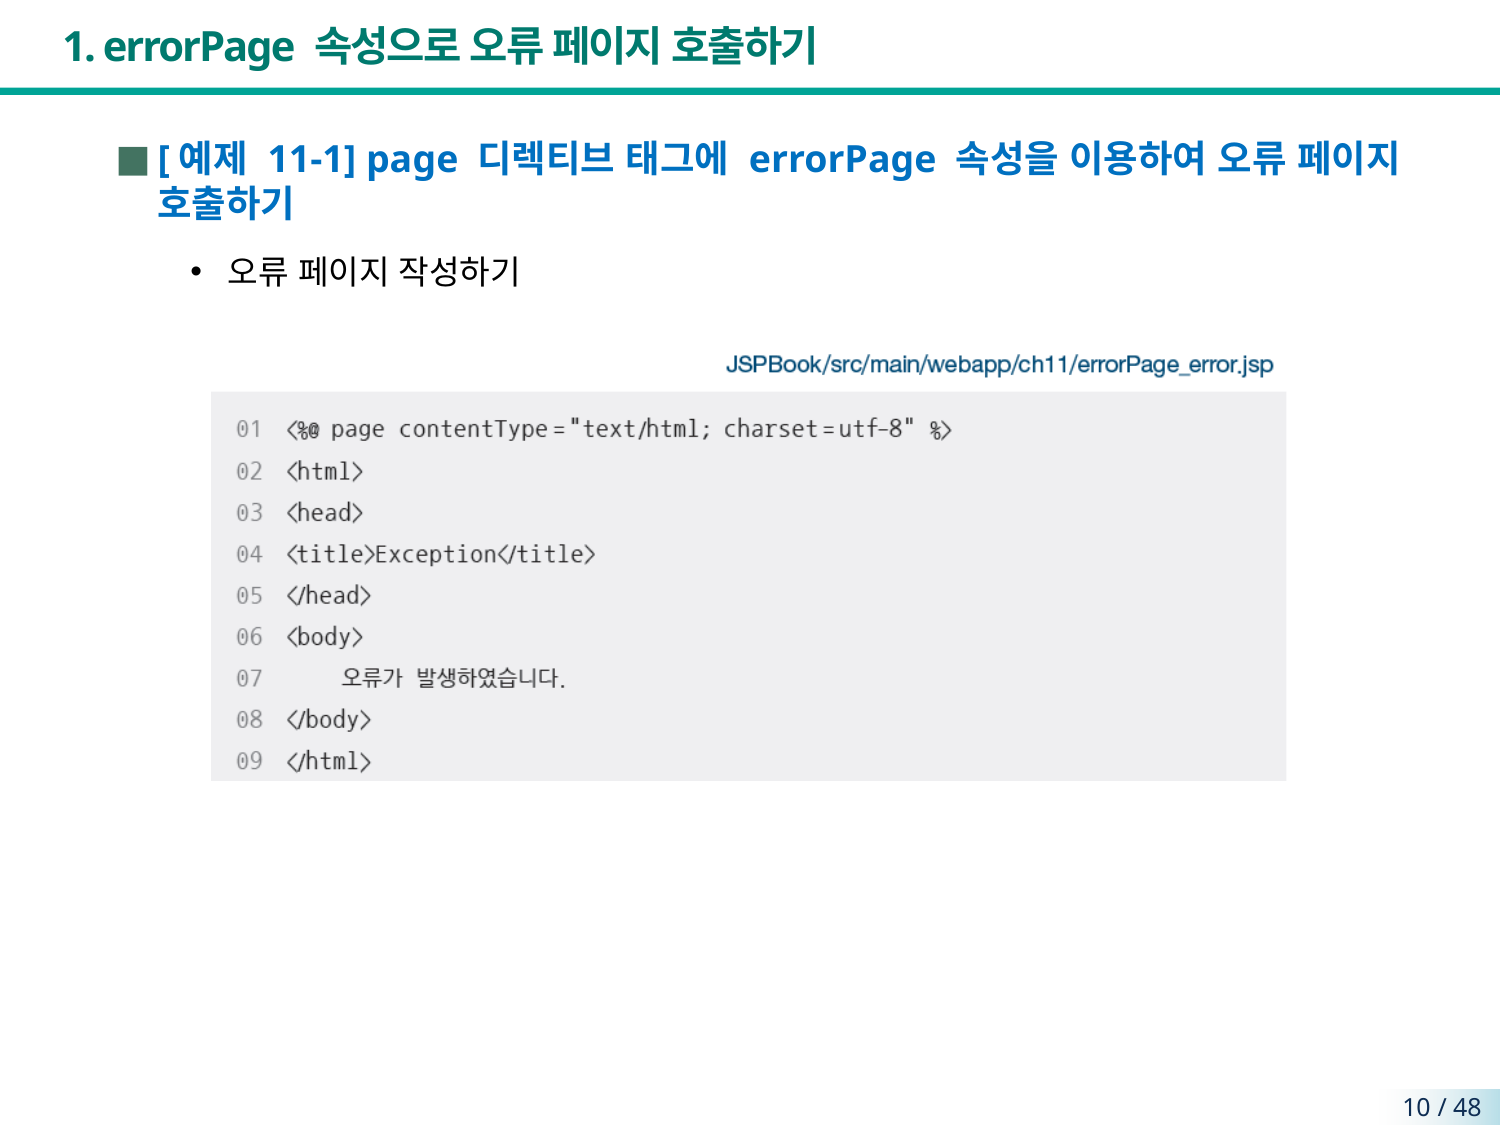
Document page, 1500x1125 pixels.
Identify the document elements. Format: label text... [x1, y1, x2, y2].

list [예제 11-1] page 디렉티브 태그에 errorPage 속성을 이용하여 오류 페이지 호출하기 오류 페이지 작성하기 [100, 127, 1459, 1050]
picture [211, 344, 1289, 781]
title 1. errorPage 속성으로 오류 페이지 호출하기 [47, 5, 1325, 84]
